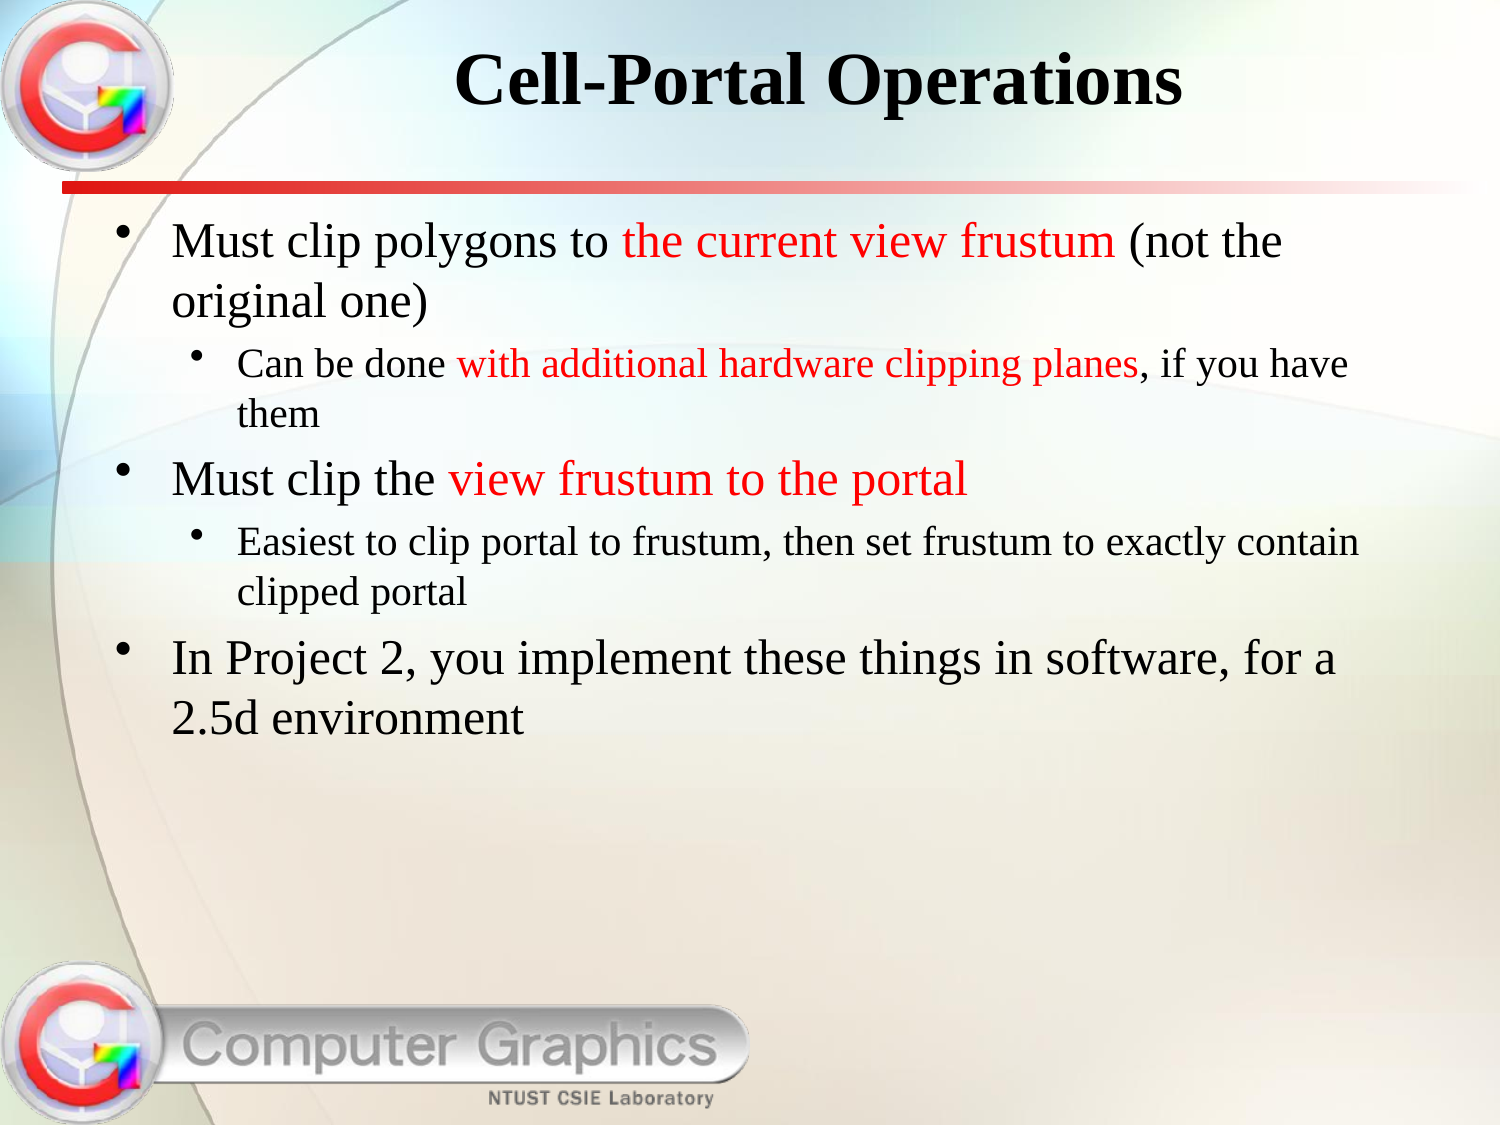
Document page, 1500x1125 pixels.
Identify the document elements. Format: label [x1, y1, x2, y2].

title [174, 12, 1463, 138]
list [99, 199, 1426, 913]
picture [0, 0, 1500, 1125]
